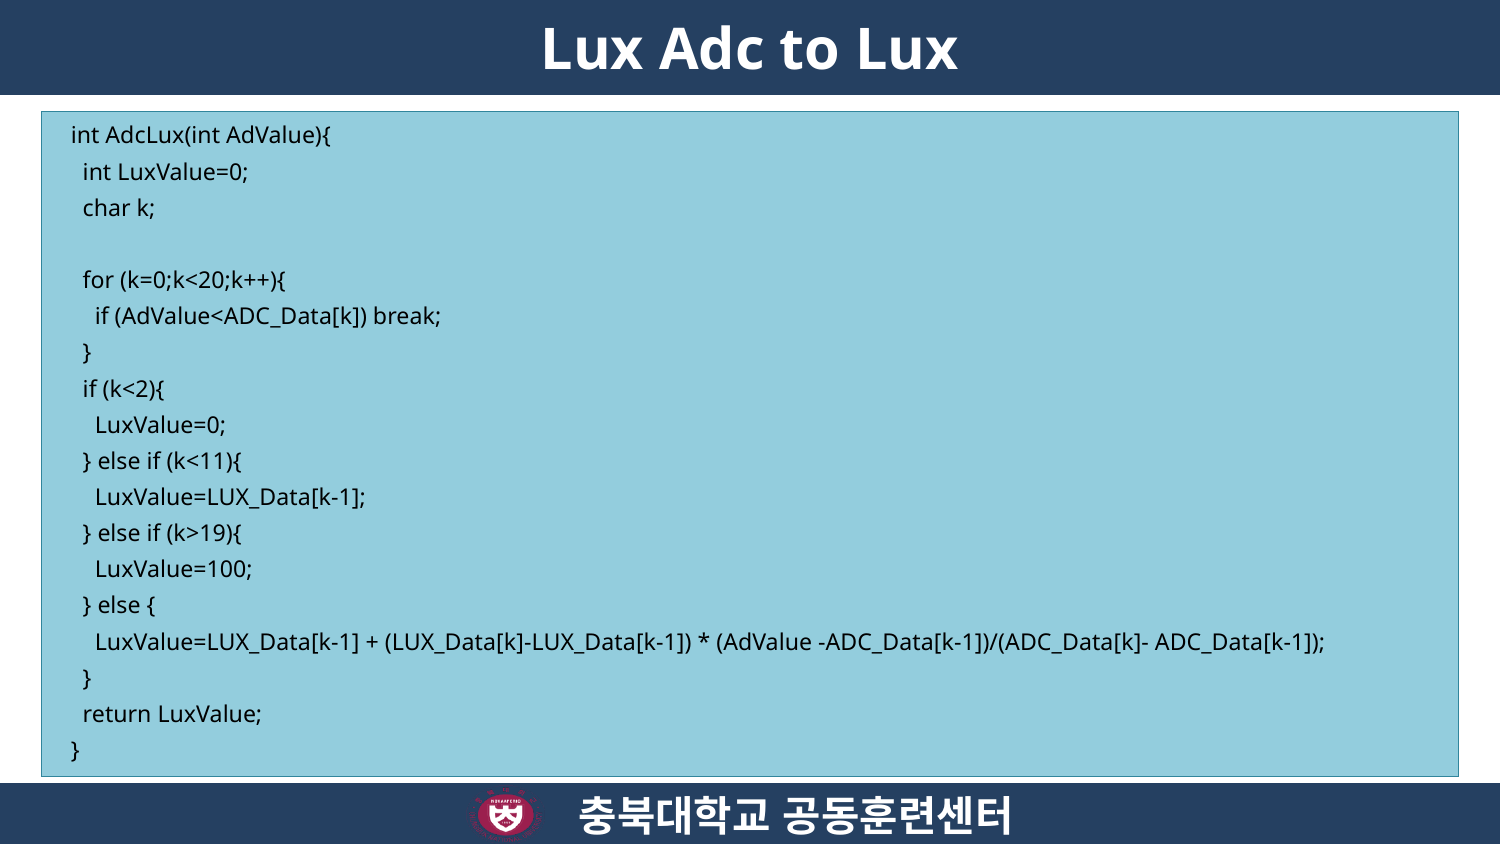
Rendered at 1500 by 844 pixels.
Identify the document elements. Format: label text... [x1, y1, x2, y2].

picture [466, 785, 545, 844]
list int AdcLux(int AdValue){ int LuxValue=0; char k; for (k=0;k<20;k++){ if (AdValue<ADC_Data[k]) break; } if (k<2){ LuxValue=0; } else if (k<11){ LuxValue=LUX_Data[k-1]; } else if (k>19){ LuxValue=100; } else { LuxValue=LUX_Data[k-1] + (LUX_Data[k]-LUX_Data[k-1]) * (AdValue -ADC_Data[k-1])/(ADC_Data[k]- ADC_Data[k-1]); } return LuxValue; } [41, 111, 1459, 777]
title Lux Adc to Lux [0, 0, 1500, 95]
